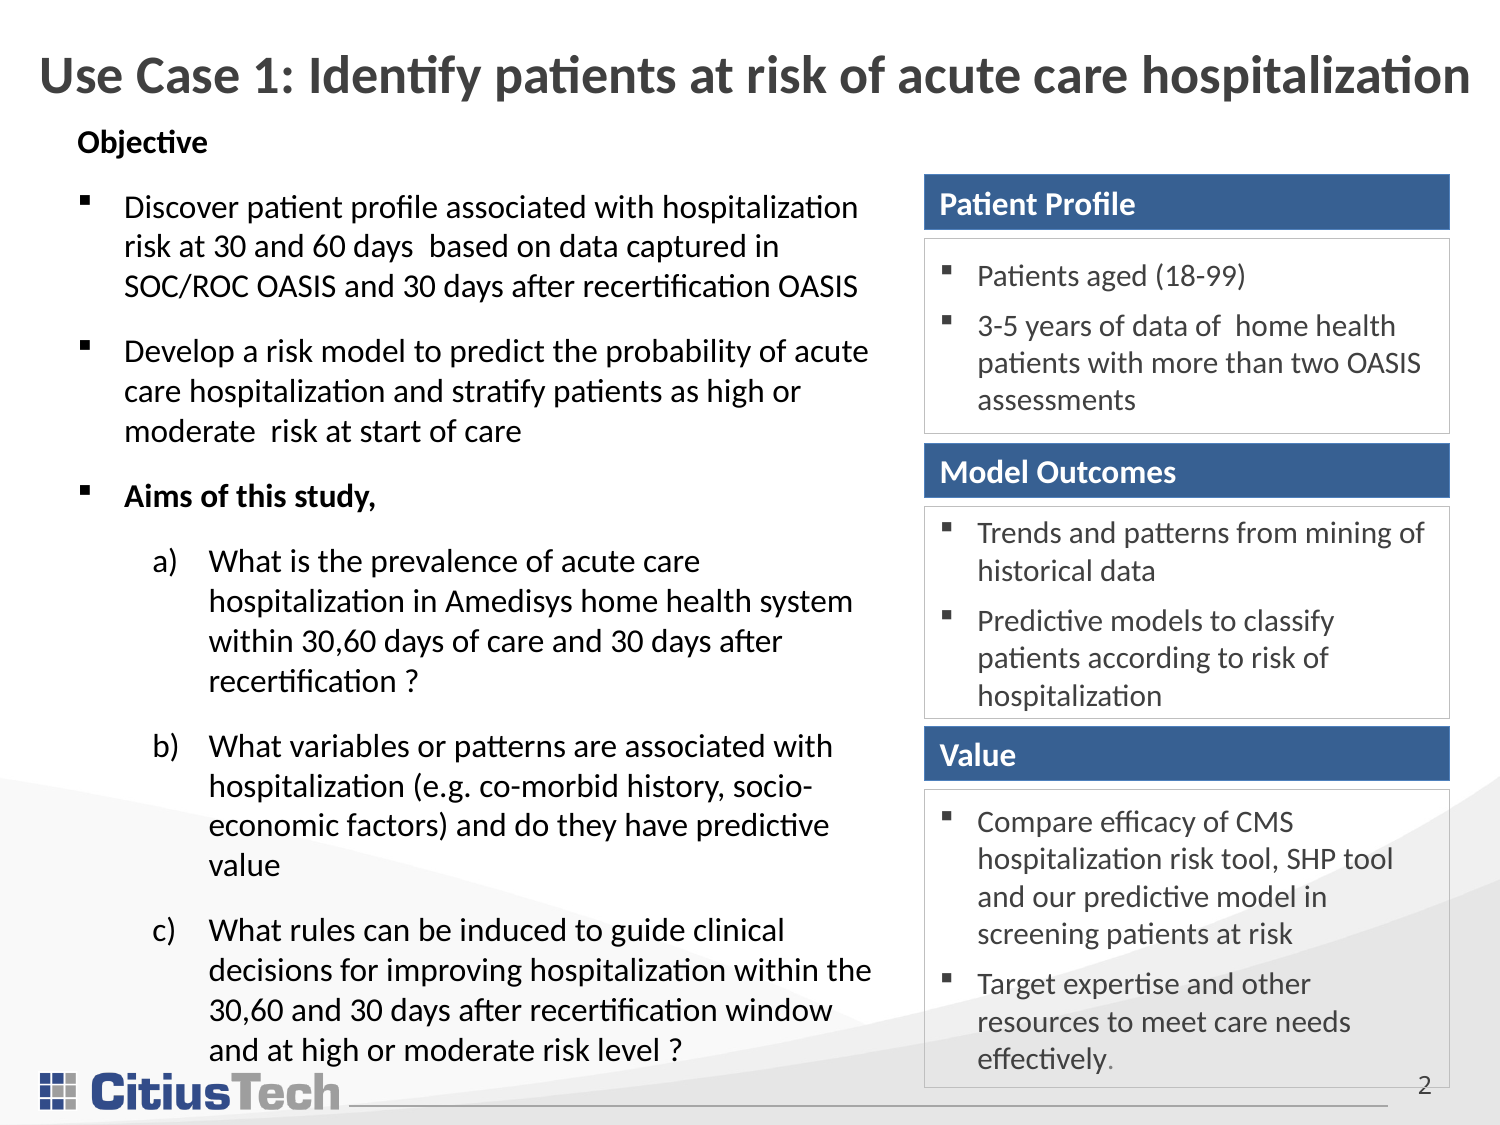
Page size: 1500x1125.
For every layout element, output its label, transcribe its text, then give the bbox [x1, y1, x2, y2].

text_box XYZ Trends and patterns from mining of historical data Predictive models to classify patients according to risk of hospitalization [924, 506, 1450, 719]
text_box Objective Discover patient profile associated with hospitalization risk at 30 and 60 days based on data captured in SOC/ROC OASIS and 30 days after recertification OASIS Develop a risk model to predict the probability of acute care hospitalization and stratify patients as high or moderate risk at start of care Aims of this study, What is the prevalence of acute care hospitalization in Amedisys home health system within 30,60 days of care and 30 days after recertification ? What variables or patterns are associated with hospitalization (e.g. co-morbid history, socio-economic factors) and do they have predictive value What rules can be induced to guide clinical decisions for improving hospitalization within the 30,60 and 30 days after recertification window and at high or moderate risk level ? [62, 112, 905, 938]
text_box Patient Profile [924, 174, 1450, 230]
text_box Value [924, 726, 1450, 781]
text_box Compare efficacy of CMS hospitalization risk tool, SHP tool and our predictive model in screening patients at risk Target expertise and other resources to meet care needs effectively. [924, 789, 1450, 1088]
text_box Model Outcomes [924, 443, 1450, 498]
picture [0, 0, 1500, 1125]
text_box Patients aged (18-99) 3-5 years of data of home health patients with more than two OASIS assessments [924, 238, 1450, 434]
title Use Case 1: Identify patients at risk of acute care hospitalization [24, 24, 1500, 120]
